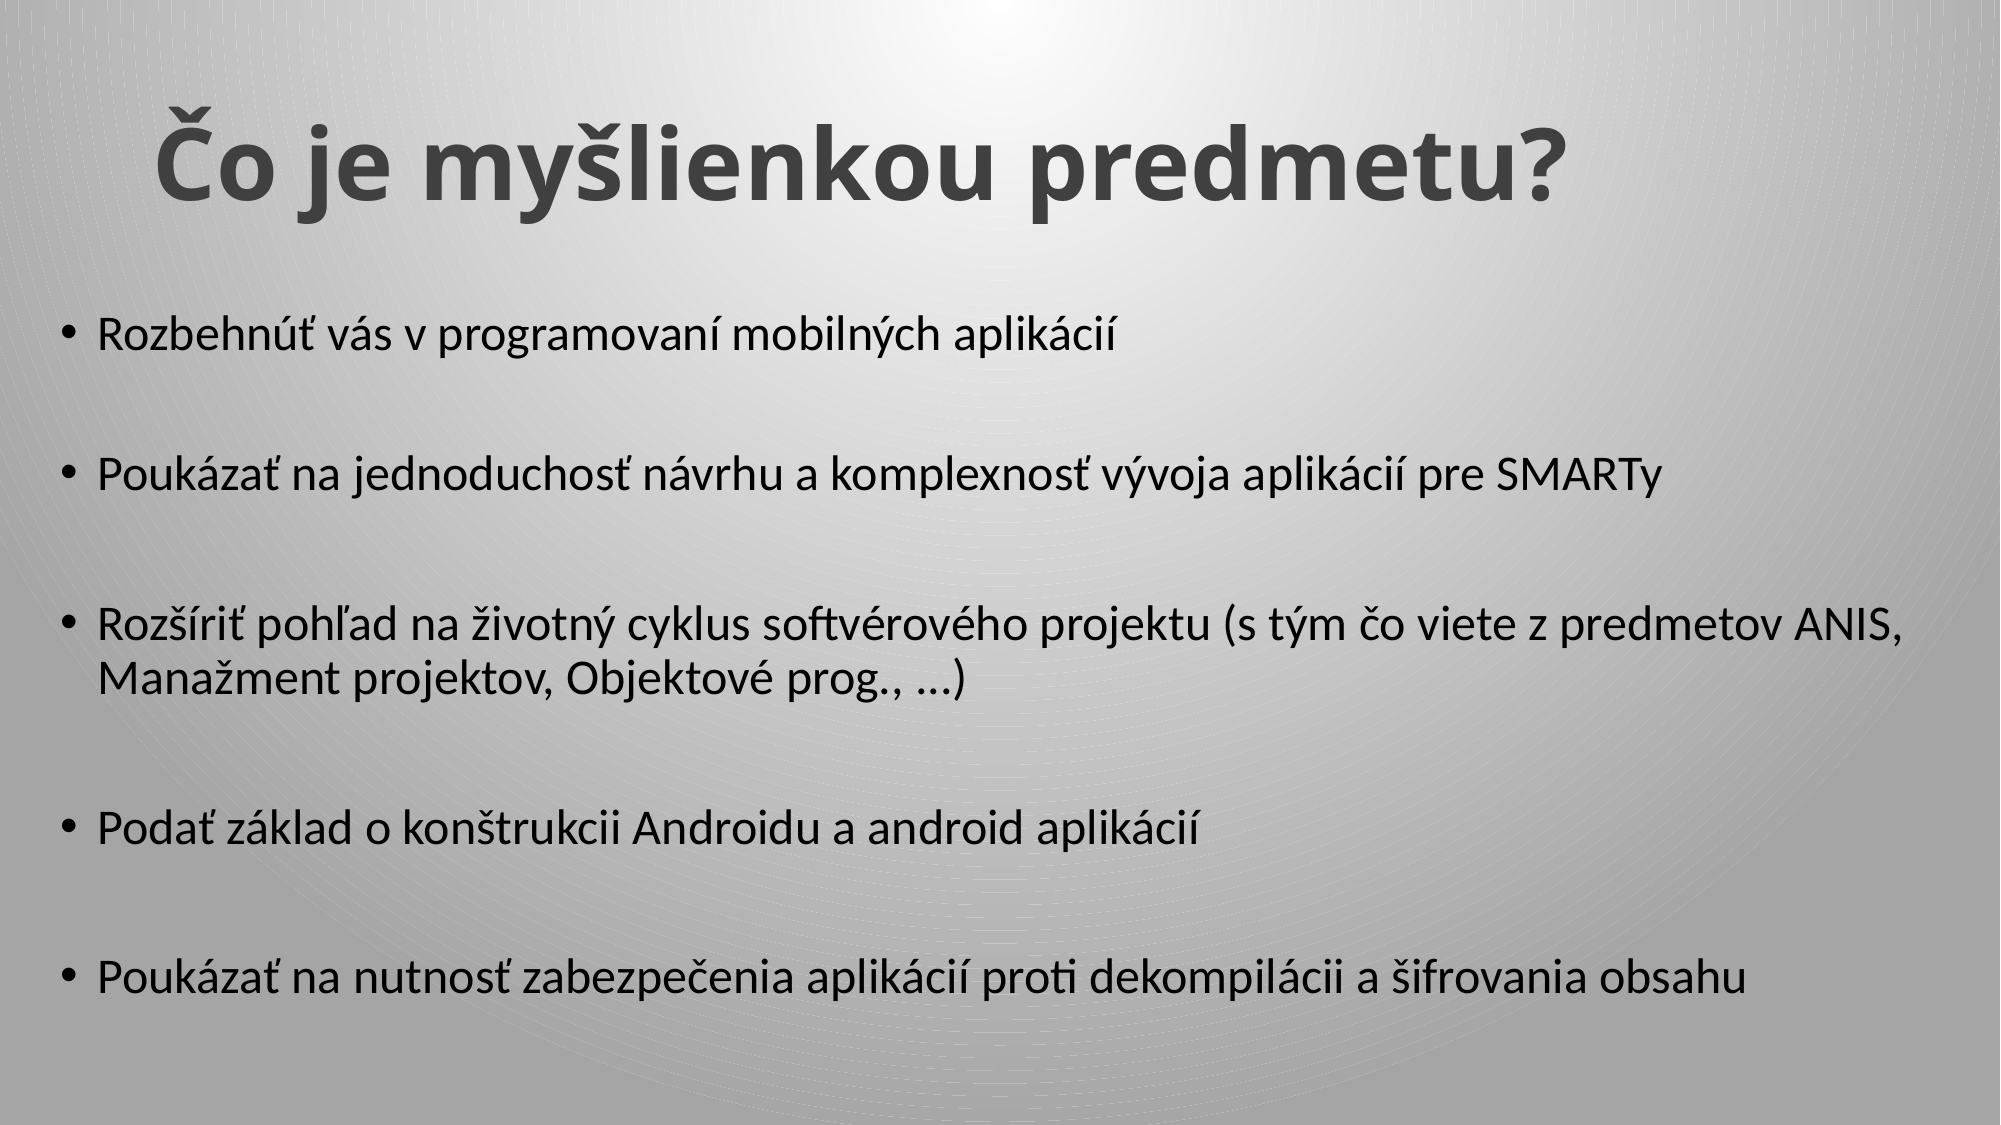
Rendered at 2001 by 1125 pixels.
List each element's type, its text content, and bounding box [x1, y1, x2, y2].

title Čo je myšlienkou predmetu? [137, 59, 1863, 278]
list Rozbehnúť vás v programovaní mobilných aplikácií Poukázať na jednoduchosť návrhu a komplexnosť vývoja aplikácií pre SMARTy Rozšíriť pohľad na životný cyklus softvérového projektu (s tým čo viete z predmetov ANIS, Manažment projektov, Objektové prog., ...) Podať základ o konštrukcii Androidu a android aplikácií Poukázať na nutnosť zabezpečenia aplikácií proti dekompilácii a šifrovania obsahu [45, 299, 1949, 1081]
